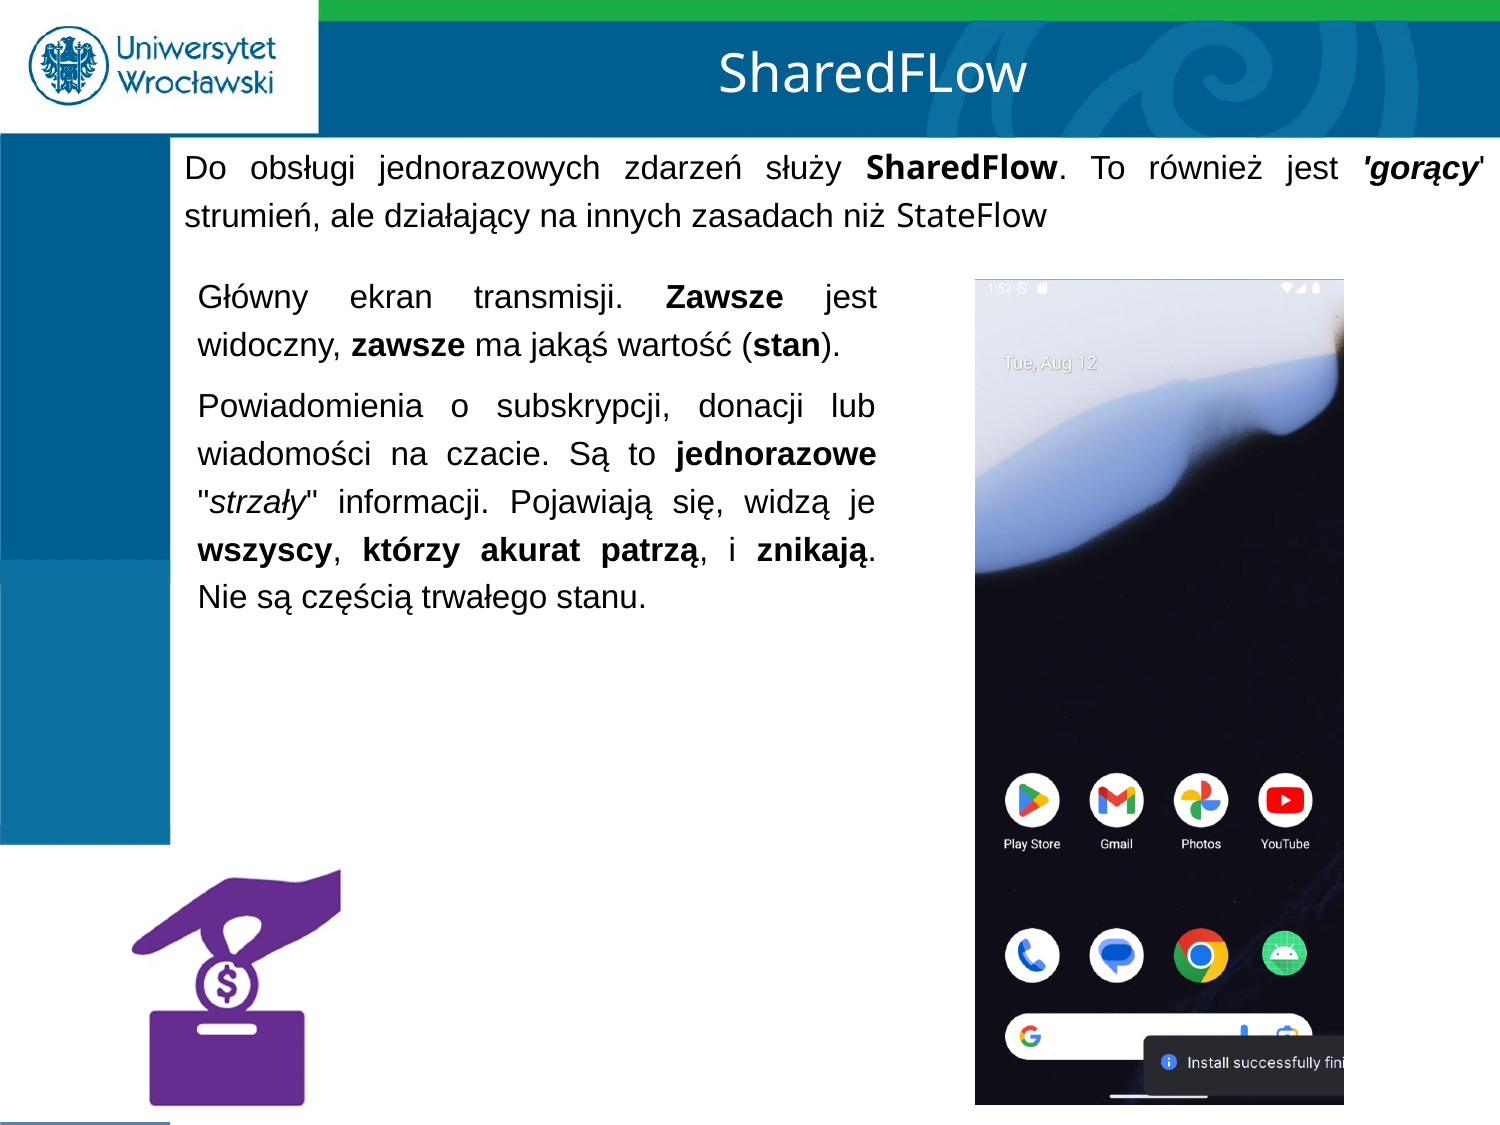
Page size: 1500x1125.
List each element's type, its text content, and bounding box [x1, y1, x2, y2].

picture [0, 0, 1500, 134]
picture [0, 242, 1500, 1125]
text_box Do obsługi jednorazowych zdarzeń służy SharedFlow. To również jest 'gorący' strumień, ale działający na innych zasadach niż StateFlow [169, 130, 1500, 242]
picture [0, 585, 6, 838]
picture [160, 140, 166, 545]
text_box SharedFLow [324, 30, 1424, 111]
text_box Główny ekran transmisji. Zawsze jest widoczny, zawsze ma jakąś wartość (stan). Powiadomienia o subskrypcji, donacji lub wiadomości na czacie. Są to jednorazowe "strzały" informacji. Pojawiają się, widzą je wszyscy, którzy akurat patrzą, i znikają. Nie są częścią trwałego stanu. [183, 260, 892, 623]
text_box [974, 278, 1345, 1107]
